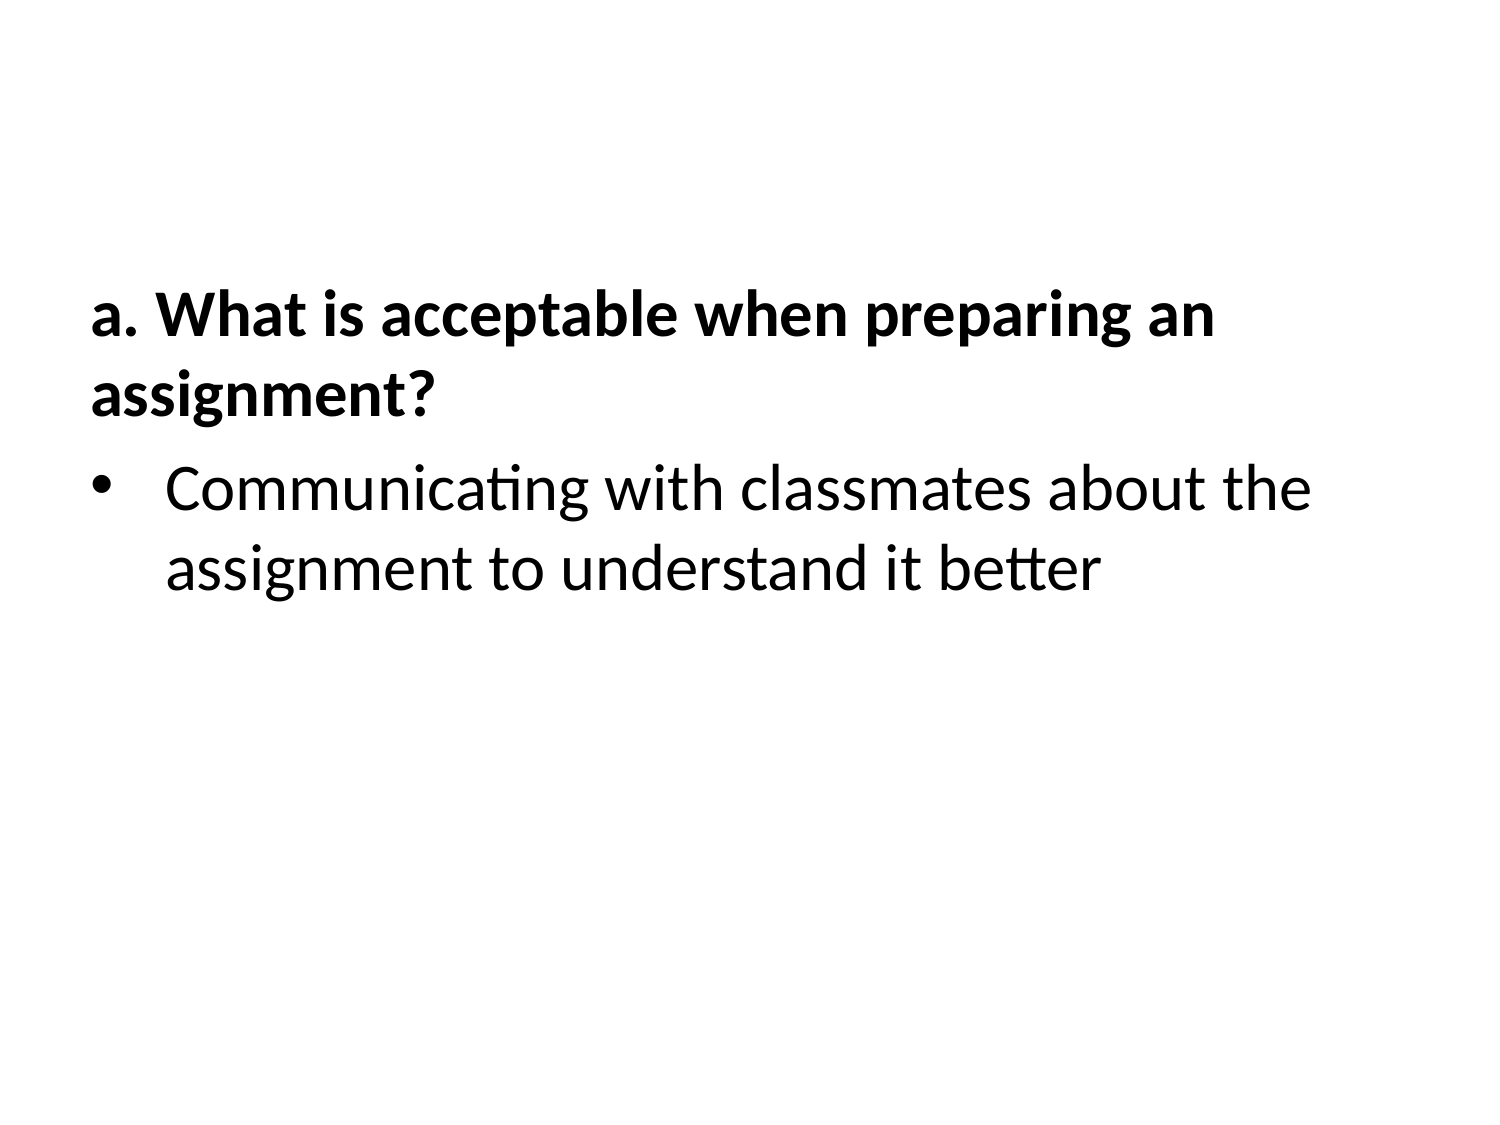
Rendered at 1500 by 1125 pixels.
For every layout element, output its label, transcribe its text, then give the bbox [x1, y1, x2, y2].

list a. What is acceptable when preparing an assignment? Communicating with classmates about the assignment to understand it better [75, 262, 1425, 1005]
